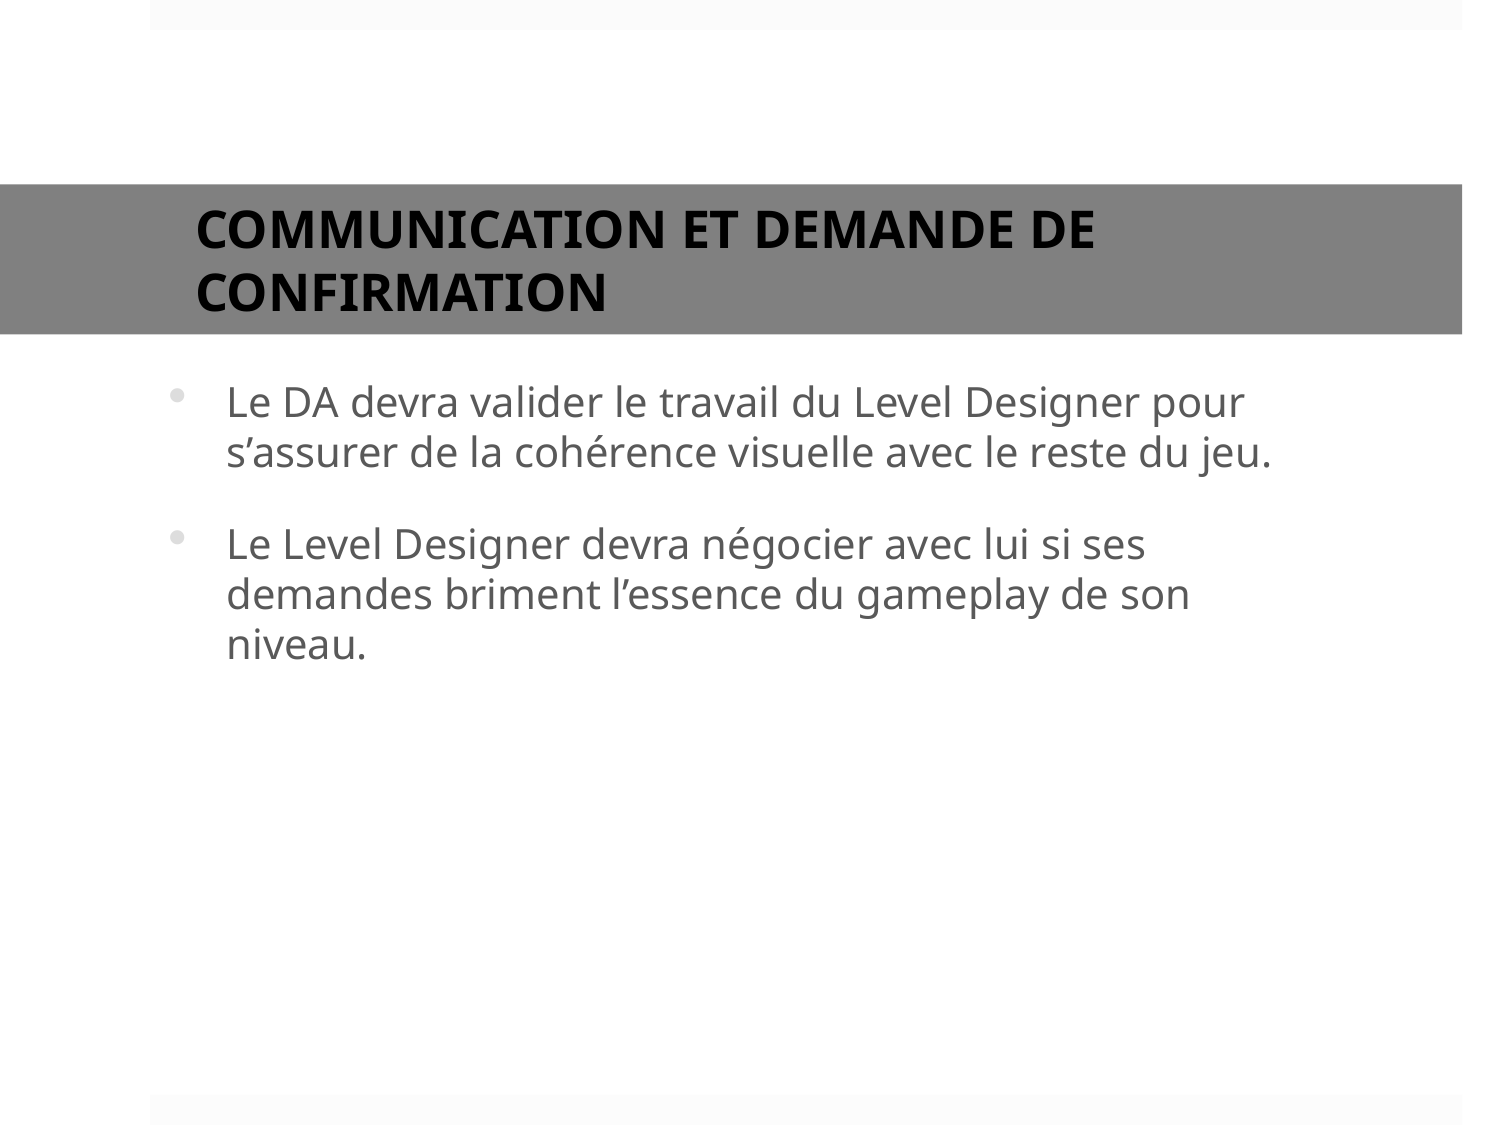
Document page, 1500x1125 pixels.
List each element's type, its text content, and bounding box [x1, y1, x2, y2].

title Communication et demande de confirmation [0, 184, 1463, 335]
text_box Le DA devra valider le travail du Level Designer pour s’assurer de la cohérence visuelle avec le reste du jeu. Le Level Designer devra négocier avec lui si ses demandes briment l’essence du gameplay de son niveau. [155, 368, 1358, 1036]
